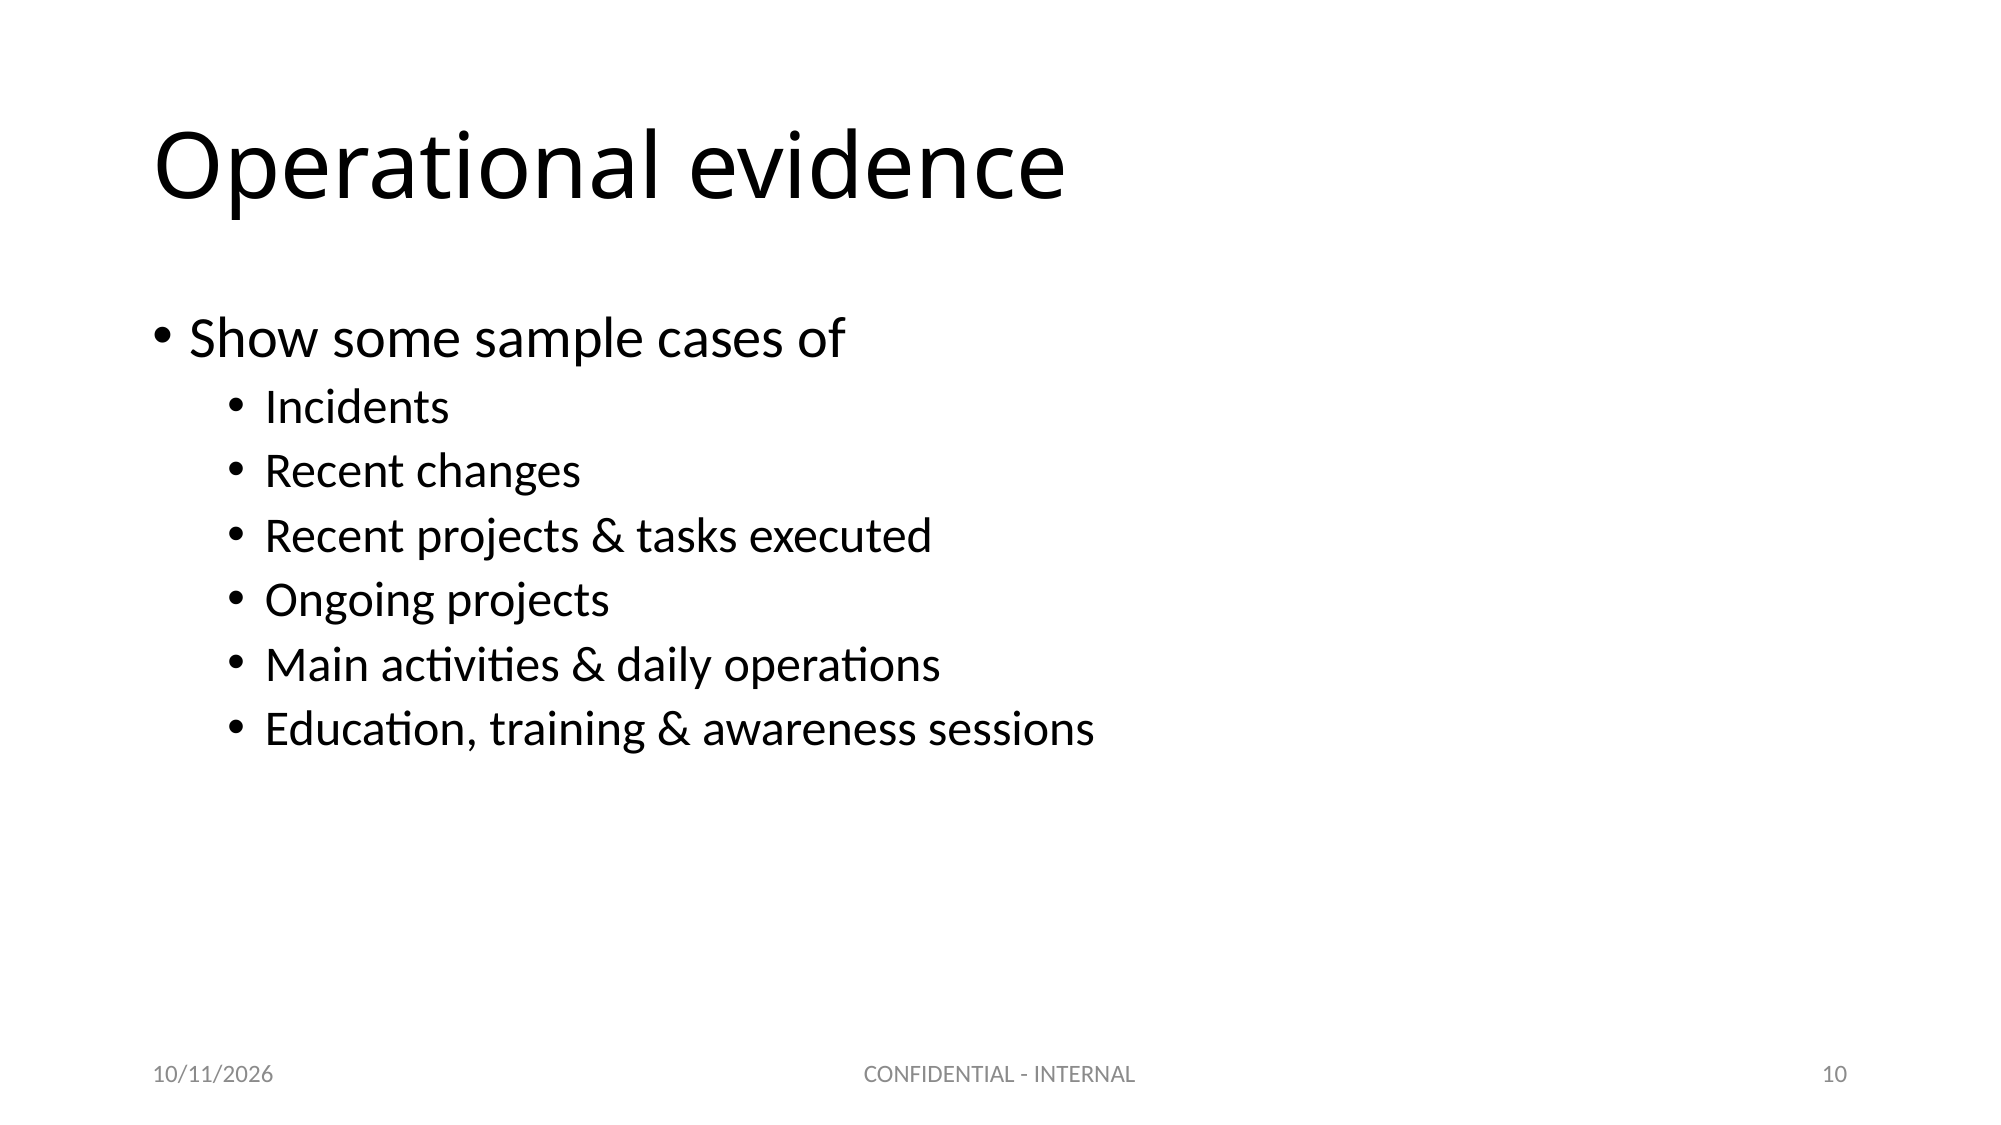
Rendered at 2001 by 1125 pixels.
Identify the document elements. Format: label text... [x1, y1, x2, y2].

title Operational evidence [137, 59, 1863, 278]
list Show some sample cases of Incidents Recent changes Recent projects & tasks executed Ongoing projects Main activities & daily operations Education, training & awareness sessions [137, 299, 1863, 1014]
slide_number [137, 1042, 588, 1103]
slide_number 10 [1412, 1042, 1863, 1103]
footer CONFIDENTIAL - INTERNAL [662, 1042, 1338, 1103]
